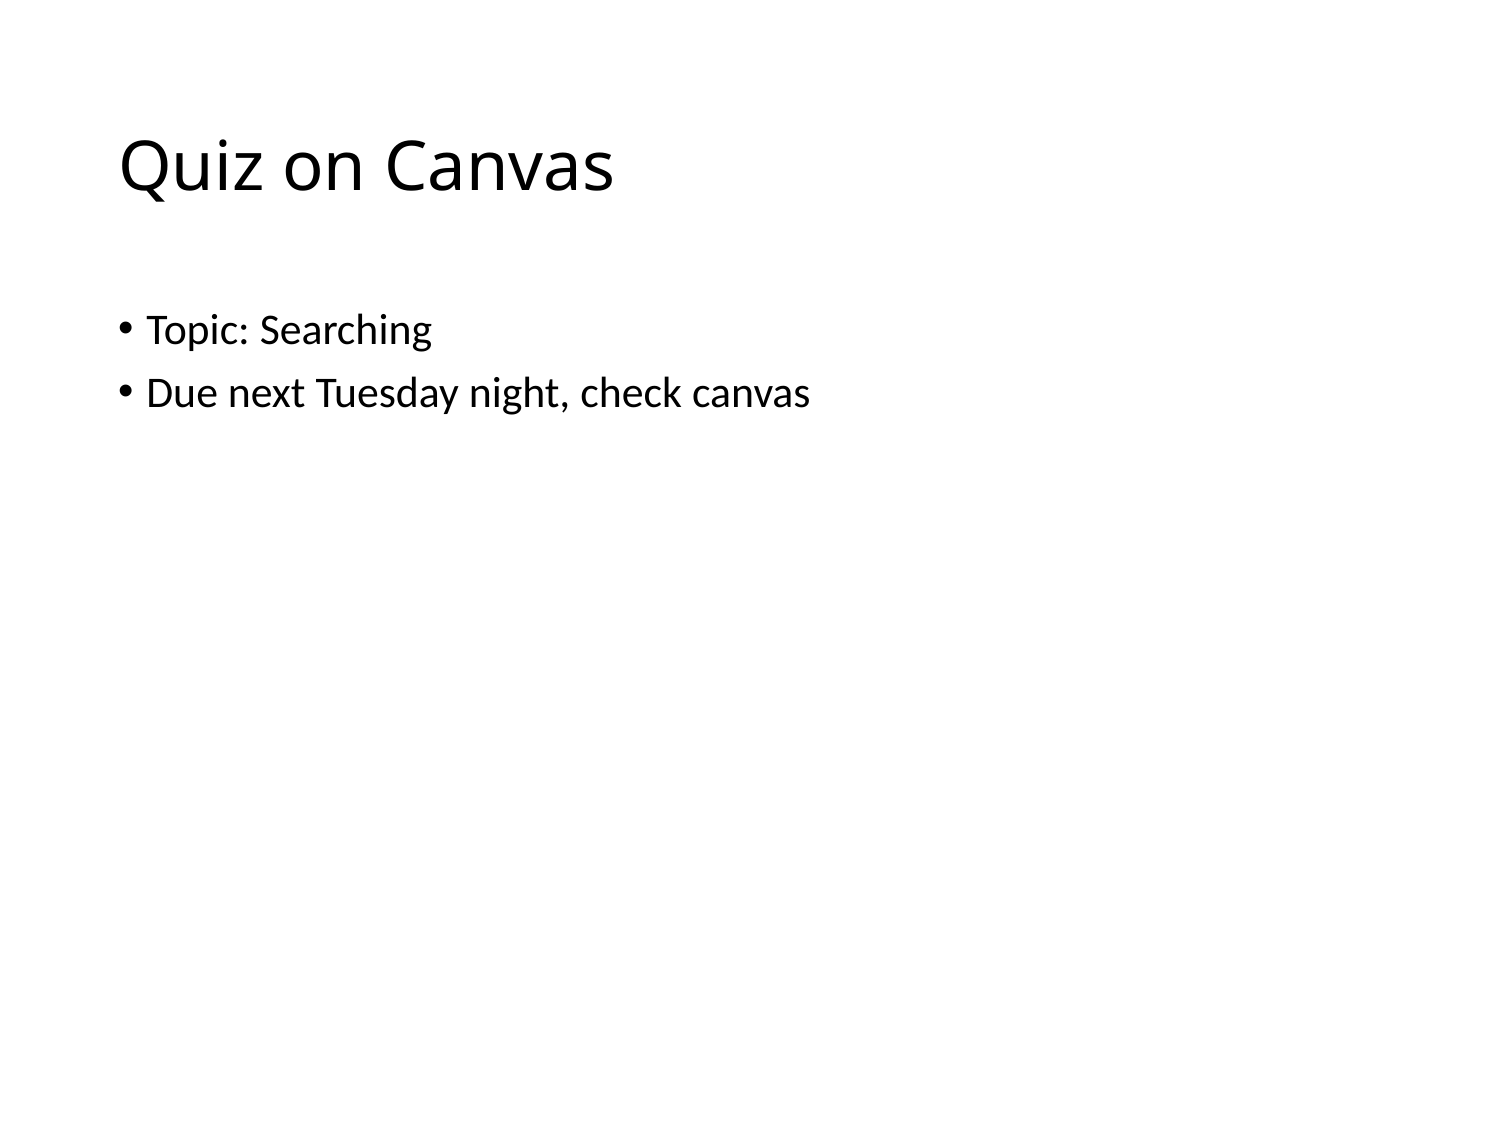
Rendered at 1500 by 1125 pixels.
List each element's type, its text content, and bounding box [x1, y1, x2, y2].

list Topic: Searching Due next Tuesday night, check canvas [103, 299, 1397, 1014]
title Quiz on Canvas [103, 59, 1397, 278]
